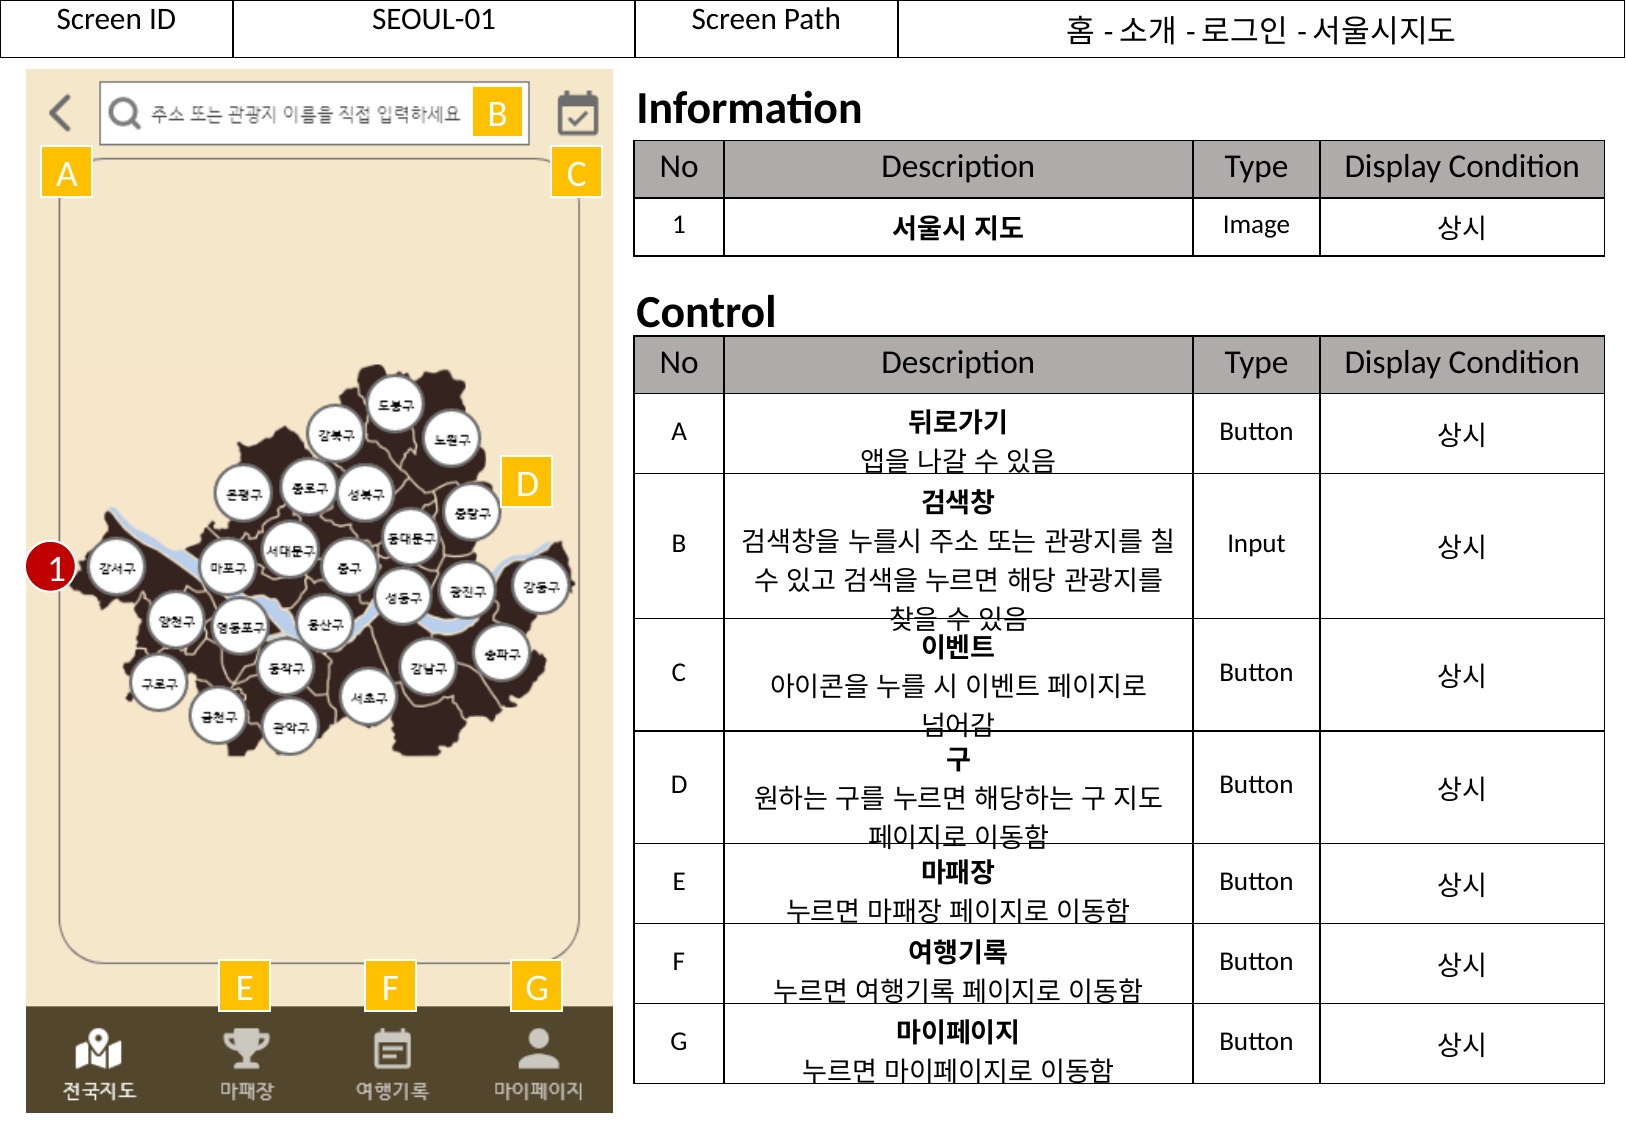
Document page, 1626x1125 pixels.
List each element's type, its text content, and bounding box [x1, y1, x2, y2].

table_cell 서울시 지도 [725, 199, 1192, 255]
table_header Display Condition [1321, 141, 1604, 197]
table_header Description [725, 337, 1192, 393]
table_cell D [635, 732, 723, 843]
table_cell 상시 [1321, 474, 1604, 618]
table_header Display Condition [1321, 337, 1604, 393]
table_cell Button [1194, 844, 1319, 923]
table_cell Button [1194, 1004, 1319, 1083]
table_cell 뒤로가기 앱을 나갈 수 있음 [725, 394, 1192, 473]
table_cell Button [1194, 732, 1319, 843]
table_cell 마패장 누르면 마패장 페이지로 이동함 [725, 844, 1192, 923]
table_cell 상시 [1321, 732, 1604, 843]
table_header Screen ID [1, 1, 232, 57]
table_cell 상시 [1321, 619, 1604, 730]
table_cell 상시 [1321, 199, 1604, 255]
table_cell Button [1194, 619, 1319, 730]
table_cell A [635, 394, 723, 473]
table_cell F [635, 924, 723, 1003]
table_header No [635, 141, 723, 197]
table_header Type [1194, 141, 1319, 197]
table_cell 검색창 검색창을 누를시 주소 또는 관광지를 칠 수 있고 검색을 누르면 해당 관광지를 찾을 수 있음 [725, 474, 1192, 618]
table_cell 이벤트 아이콘을 누를 시 이벤트 페이지로 넘어감 [725, 619, 1192, 730]
table_cell 상시 [1321, 394, 1604, 473]
table_header Type [1194, 337, 1319, 393]
table_cell Image [1194, 199, 1319, 255]
table_cell C [635, 619, 723, 730]
picture [26, 69, 613, 1113]
table_cell 상시 [1321, 1004, 1604, 1083]
table_header 홈-소개-로그인-서울시지도 [899, 1, 1624, 57]
table_cell 1 [635, 199, 723, 255]
table_cell 마이페이지 누르면 마이페이지로 이동함 [725, 1004, 1192, 1083]
table_cell Button [1194, 924, 1319, 1003]
table_cell E [635, 844, 723, 923]
table_header Screen Path [636, 1, 897, 57]
table_header No [635, 337, 723, 393]
table_cell 상시 [1321, 844, 1604, 923]
table_header Description [725, 141, 1192, 197]
table_cell 구 원하는 구를 누르면 해당하는 구 지도 페이지로 이동함 [725, 732, 1192, 843]
table_cell 여행기록 누르면 여행기록 페이지로 이동함 [725, 924, 1192, 1003]
table_cell G [635, 1004, 723, 1083]
text_box Control [621, 274, 916, 345]
text_box Information [621, 69, 916, 140]
table_cell B [635, 474, 723, 618]
table_cell Input [1194, 474, 1319, 618]
table_cell 상시 [1321, 924, 1604, 1003]
table_header SEOUL-01 [234, 1, 634, 57]
table_cell Button [1194, 394, 1319, 473]
